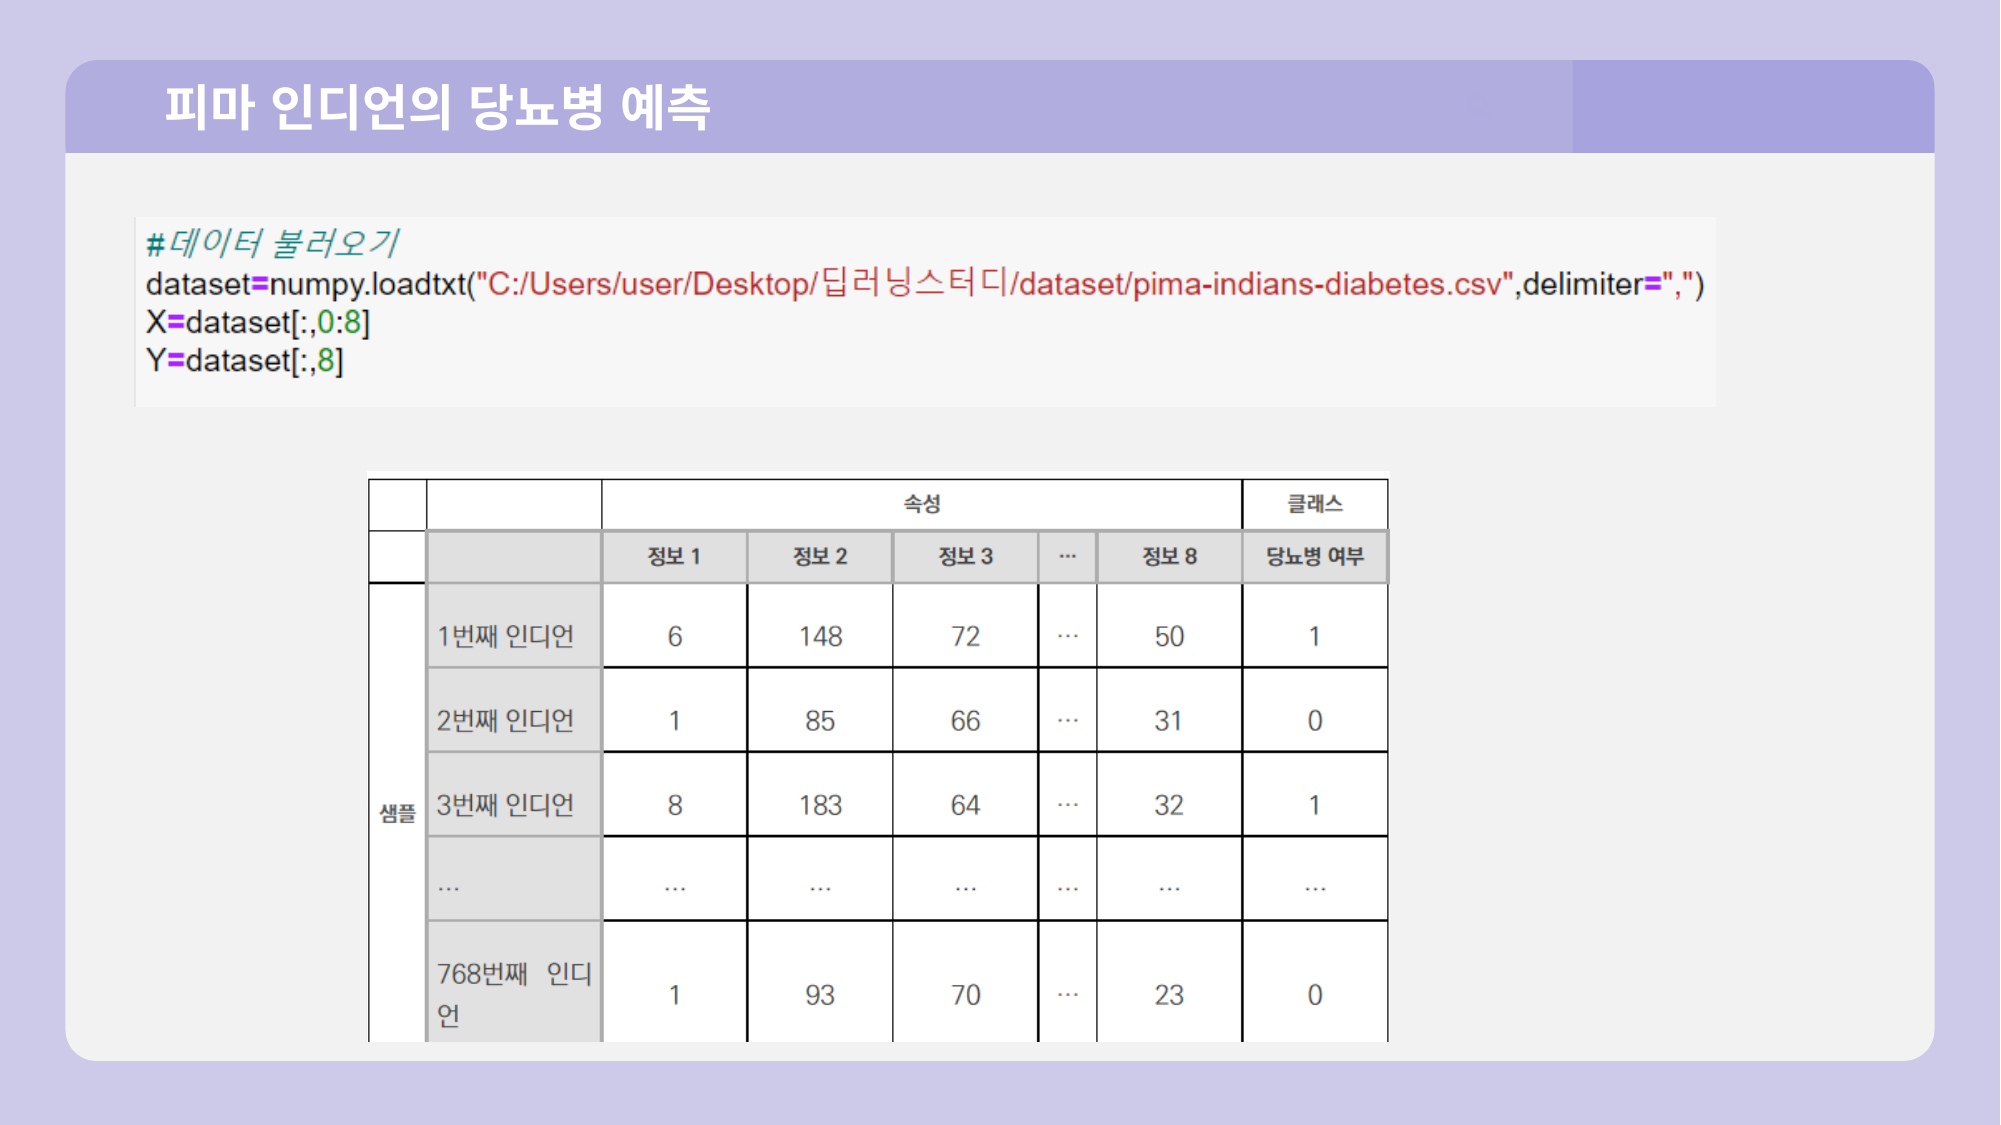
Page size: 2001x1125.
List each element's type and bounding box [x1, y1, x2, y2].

text_box [64, 147, 1936, 1062]
picture [134, 214, 1717, 407]
text_box [65, 60, 1935, 153]
picture [367, 471, 1390, 1042]
